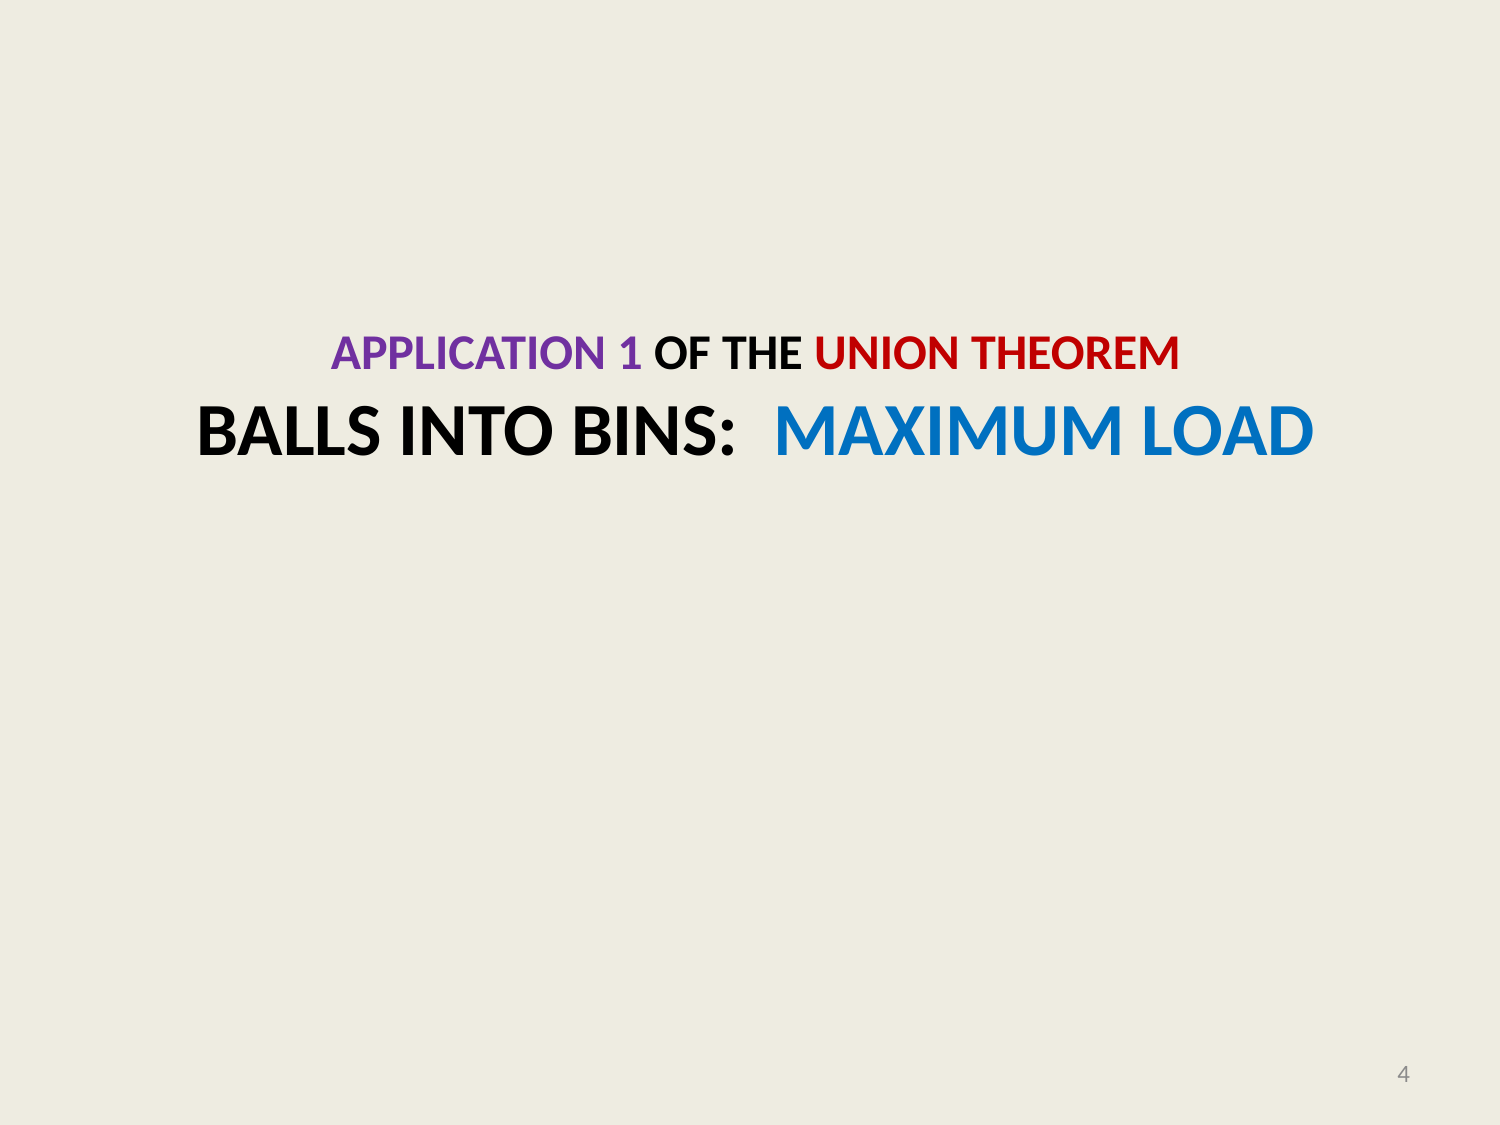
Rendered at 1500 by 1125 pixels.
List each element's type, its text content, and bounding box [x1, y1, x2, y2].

slide_number 4 [1074, 1042, 1425, 1103]
title Application 1 of the Union Theorem balls into Bins: Maximum load [118, 312, 1394, 536]
